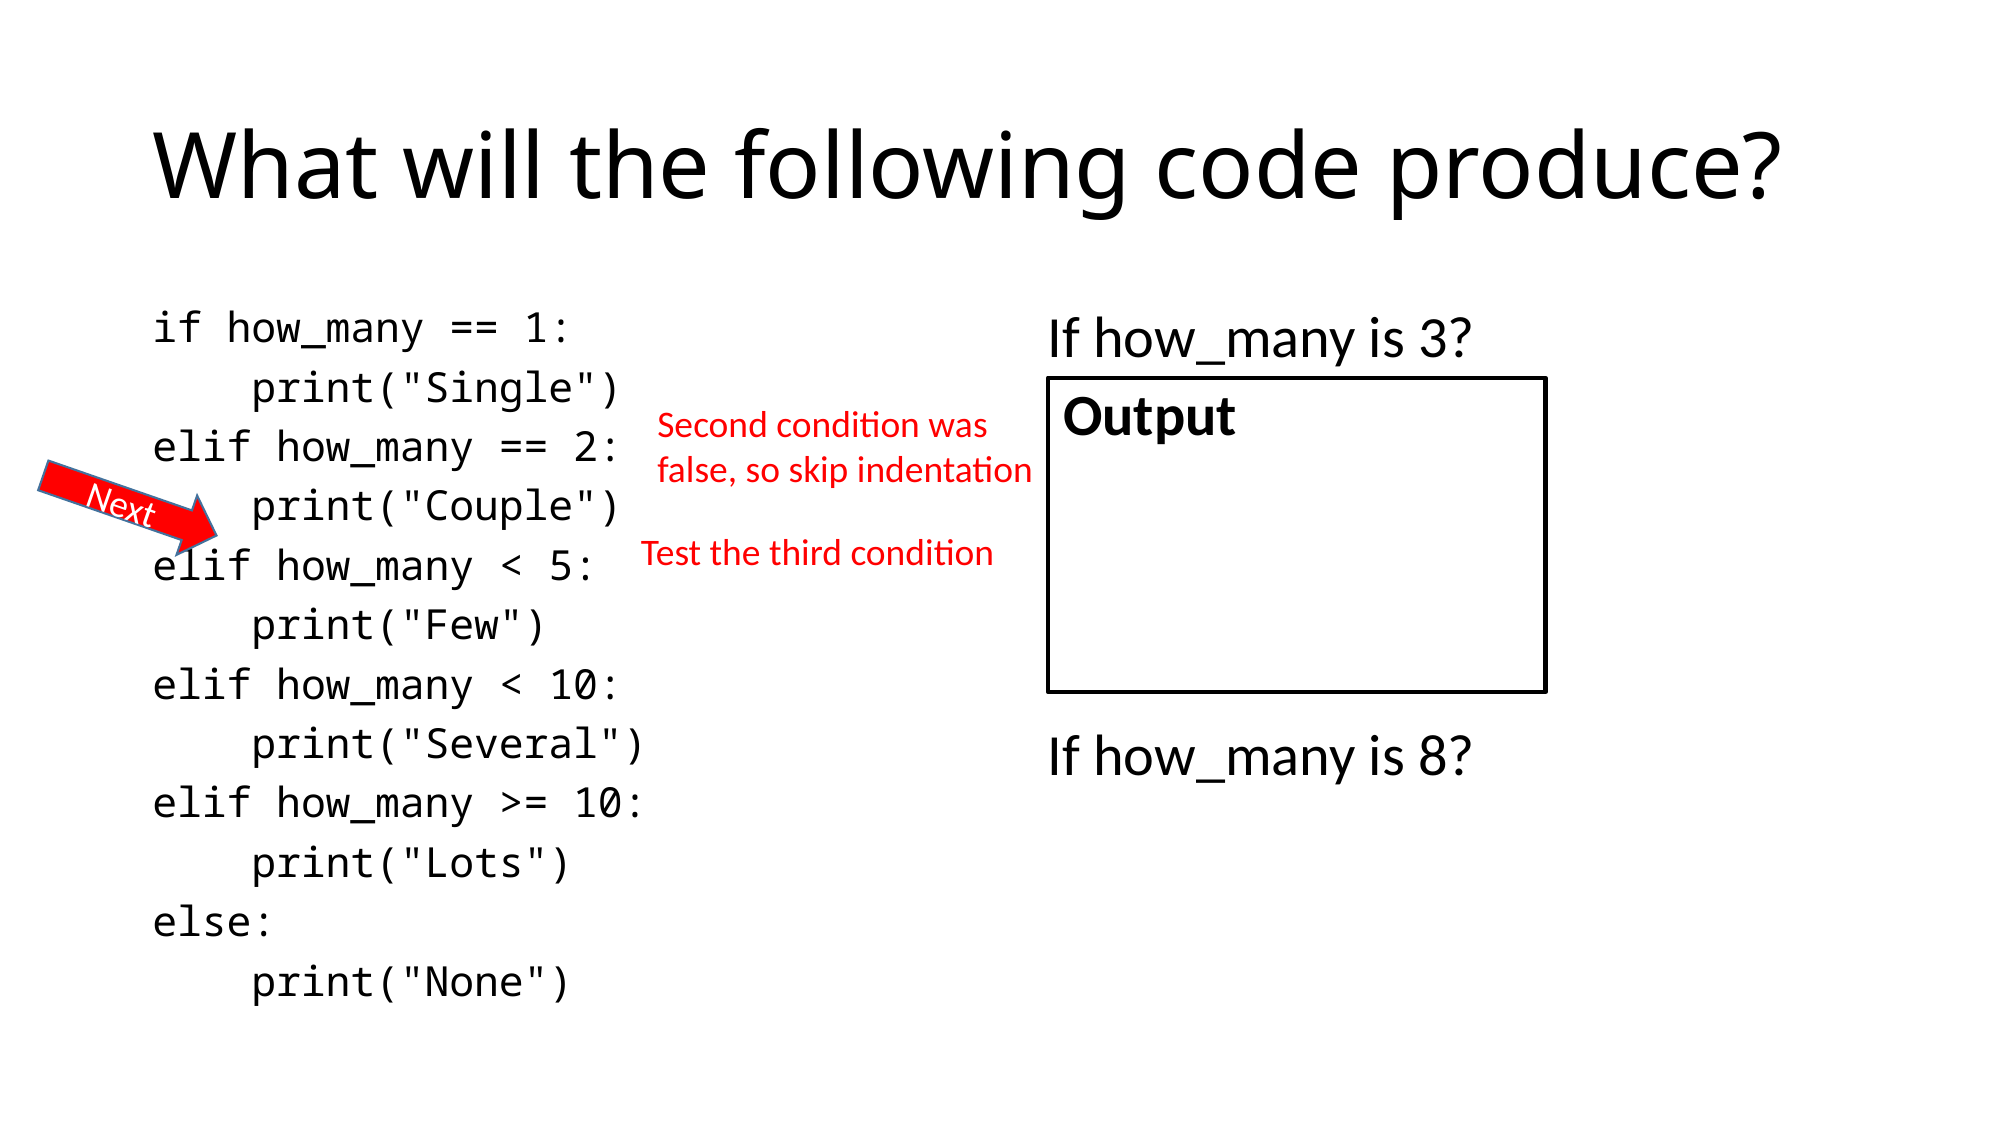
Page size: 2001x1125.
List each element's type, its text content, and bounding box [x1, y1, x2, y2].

text_box Second condition was false, so skip indentation [642, 392, 1073, 498]
text_box Test the third condition [625, 520, 1151, 581]
title What will the following code produce? [137, 59, 1863, 278]
text_box Next [36, 459, 218, 557]
text_box Output [1048, 377, 1546, 693]
text_box If how_many is 3? If how_many is 8? [1032, 299, 1754, 1014]
list if how_many == 1: print("Single") elif how_many == 2: print("Couple") elif how_many < 5: print("Few") elif how_many < 10: print("Several") elif how_many >= 10: print("Lots") else: print("None") [137, 299, 858, 1014]
